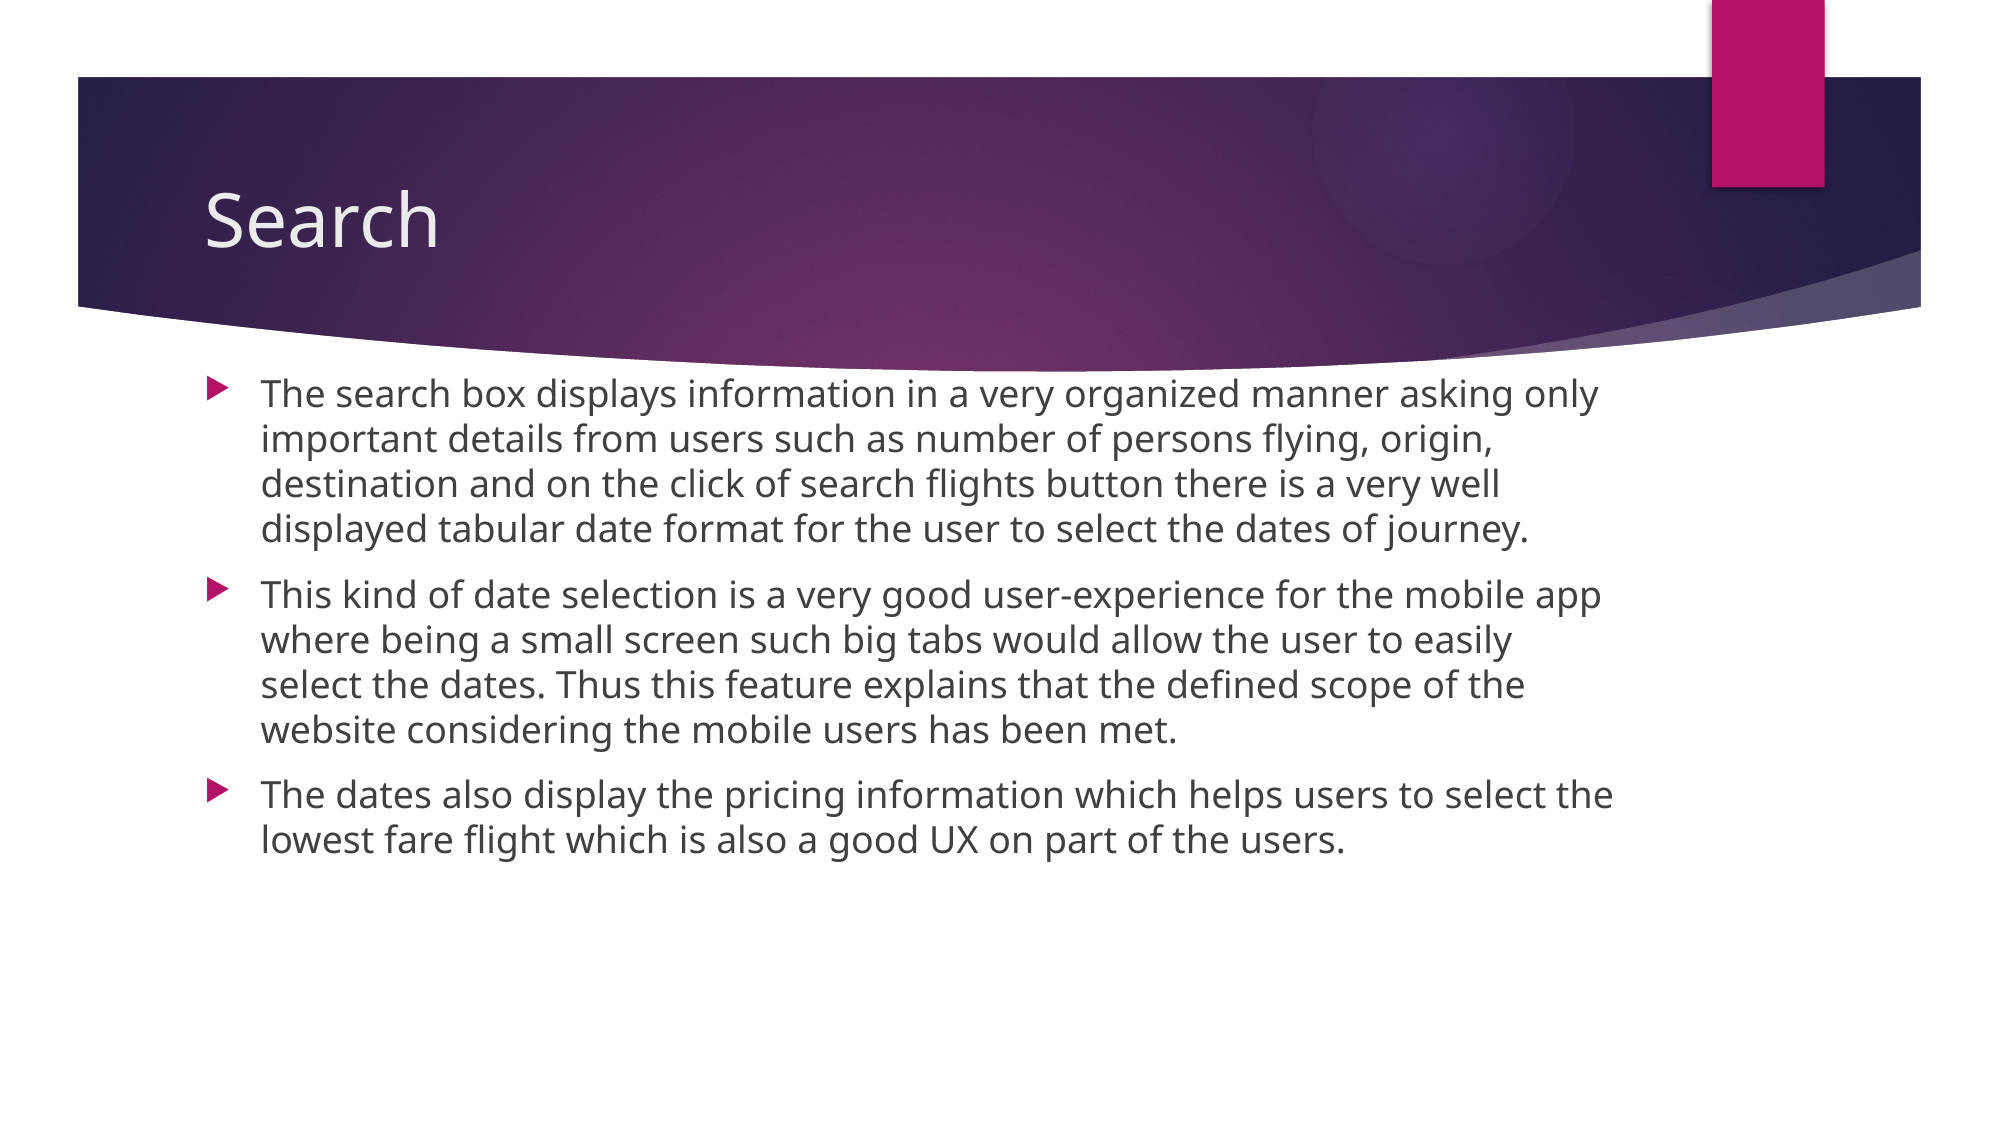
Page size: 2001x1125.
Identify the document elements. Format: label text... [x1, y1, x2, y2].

title Search [189, 159, 1627, 276]
list The search box displays information in a very organized manner asking only important details from users such as number of persons flying, origin, destination and on the click of search flights button there is a very well displayed tabular date format for the user to select the dates of journey. This kind of date selection is a very good user-experience for the mobile app where being a small screen such big tabs would allow the user to easily select the dates. Thus this feature explains that the defined scope of the website considering the mobile users has been met. The dates also display the pricing information which helps users to select the lowest fare flight which is also a good UX on part of the users. [189, 362, 1638, 923]
